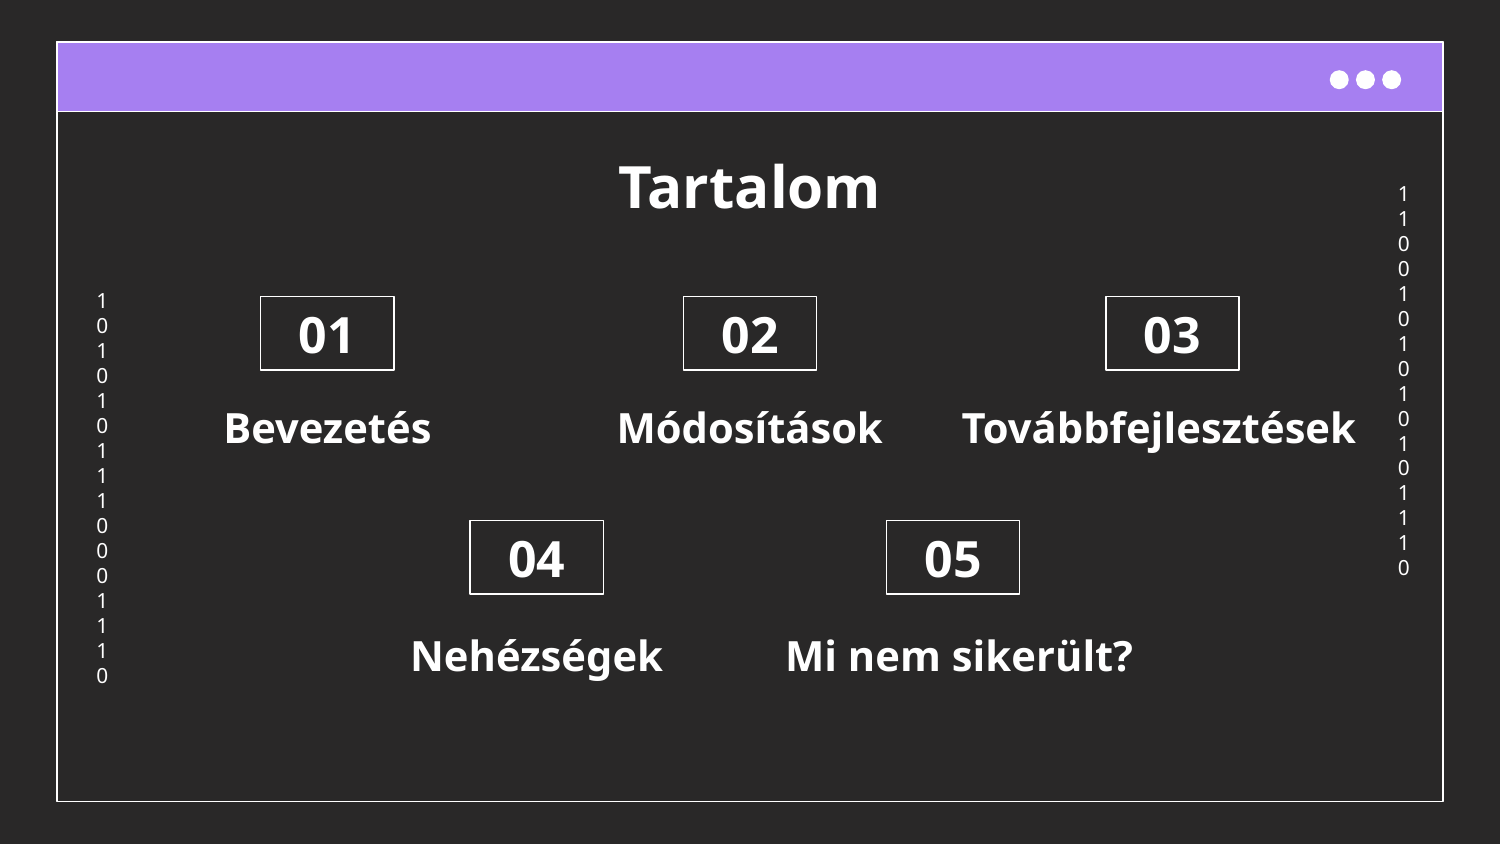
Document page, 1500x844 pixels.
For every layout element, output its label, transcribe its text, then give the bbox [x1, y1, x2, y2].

subtitle Nehézségek [307, 614, 730, 709]
title 02 [683, 296, 817, 371]
subtitle Továbbfejlesztések [936, 387, 1382, 472]
text_box Mi nem sikerült? [730, 614, 1189, 709]
subtitle Bevezetés [118, 387, 537, 472]
subtitle Módosítások [540, 387, 936, 472]
title 04 [469, 520, 604, 595]
title 03 [1105, 296, 1240, 371]
title Tartalom [118, 135, 1382, 230]
title 01 [260, 296, 395, 371]
text_box 05 [886, 520, 1020, 594]
